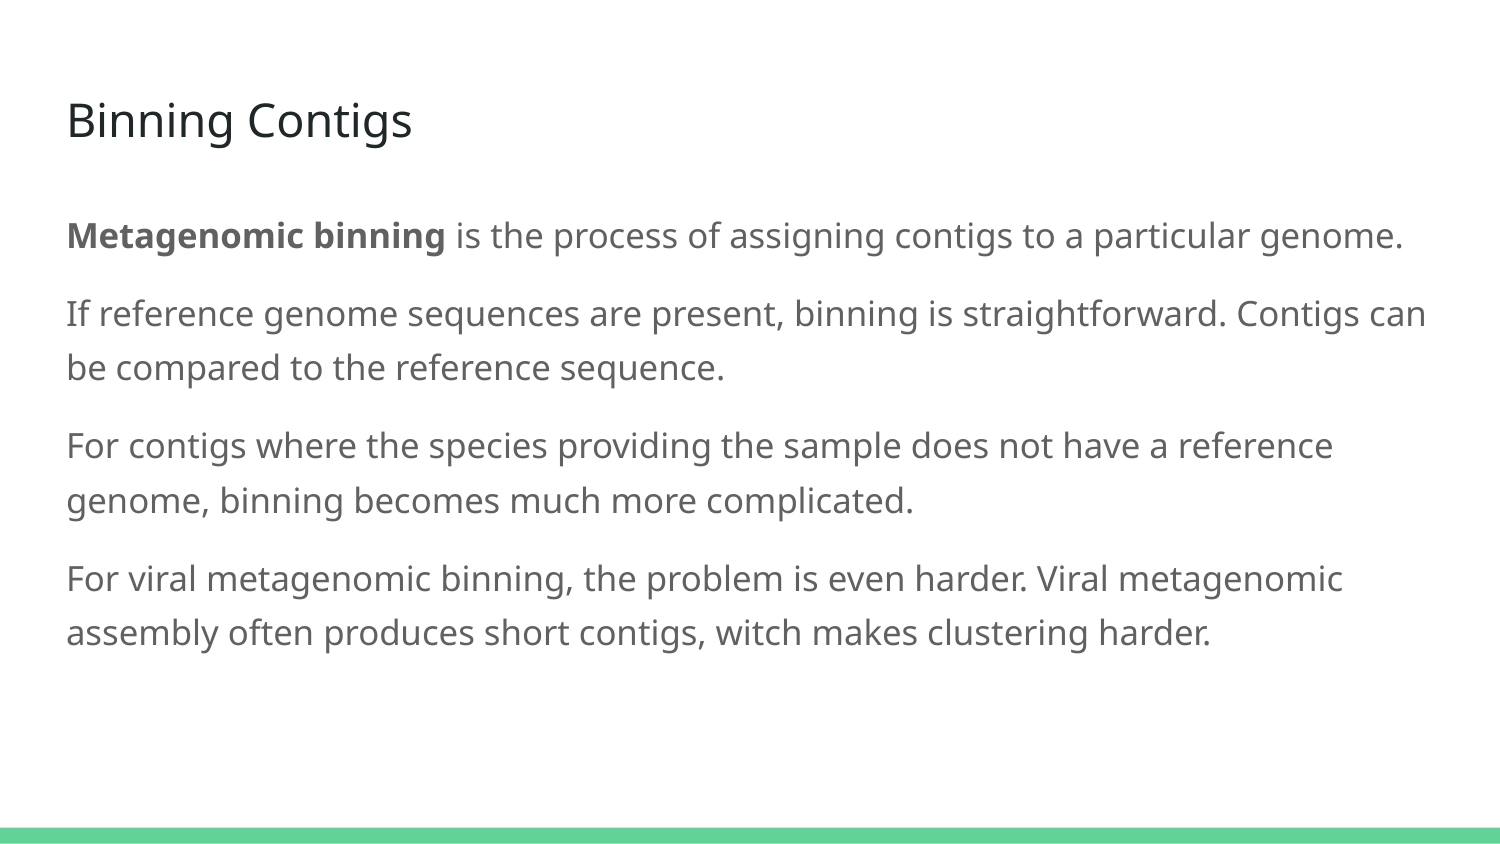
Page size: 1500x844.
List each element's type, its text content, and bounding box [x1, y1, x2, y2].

list Metagenomic binning is the process of assigning contigs to a particular genome. If reference genome sequences are present, binning is straightforward. Contigs can be compared to the reference sequence. For contigs where the species providing the sample does not have a reference genome, binning becomes much more complicated. For viral metagenomic binning, the problem is even harder. Viral metagenomic assembly often produces short contigs, witch makes clustering harder. [51, 189, 1449, 750]
title Binning Contigs [51, 72, 1449, 167]
